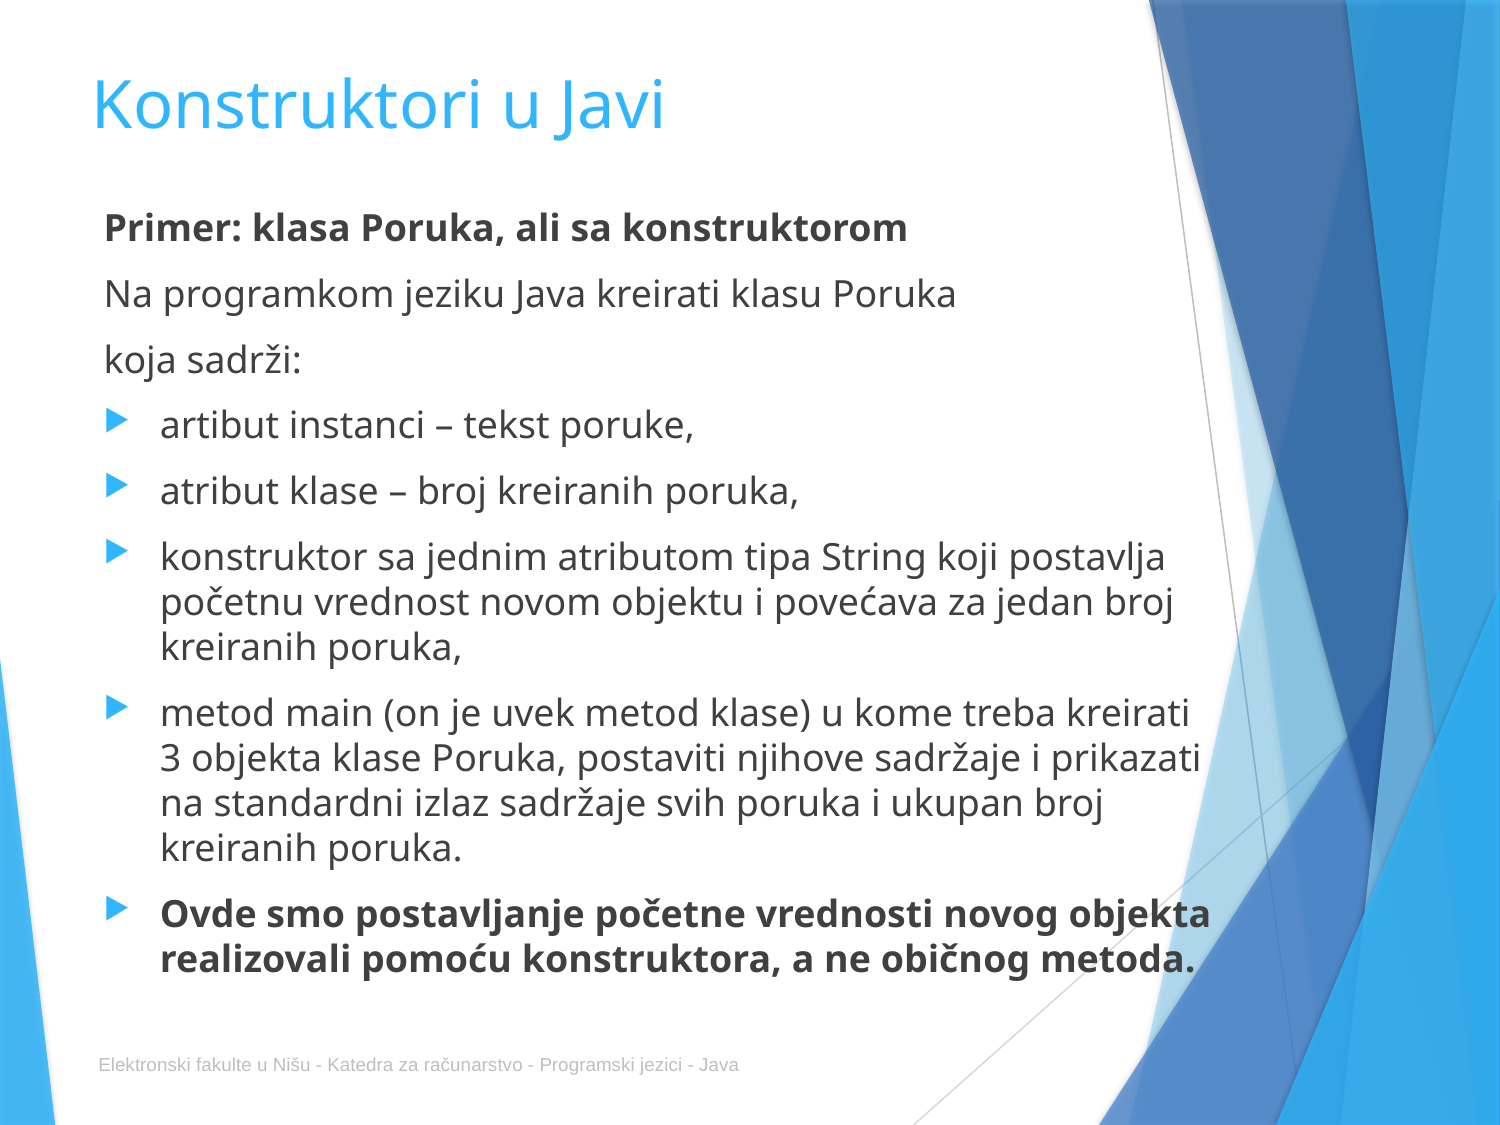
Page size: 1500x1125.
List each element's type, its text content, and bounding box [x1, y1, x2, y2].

title Konstruktori u Javi [76, 54, 1135, 272]
footer Elektronski fakulte u Nišu - Katedra za računarstvo - Programski jezici - Java [83, 1034, 1141, 1094]
list Primer: klasa Poruka, ali sa konstruktorom Na programkom jeziku Java kreirati klasu Poruka koja sadrži: artibut instanci – tekst poruke, atribut klase – broj kreiranih poruka, konstruktor sa jednim atributom tipa String koji postavlja početnu vrednost novom objektu i povećava za jedan broj kreiranih poruka, metod main (on je uvek metod klase) u kome treba kreirati 3 objekta klase Poruka, postaviti njihove sadržaje i prikazati na standardni izlaz sadržaje svih poruka i ukupan broj kreiranih poruka. Ovde smo postavljanje početne vrednosti novog objekta realizovali pomoću konstruktora, a ne običnog metoda. [88, 196, 1235, 1024]
